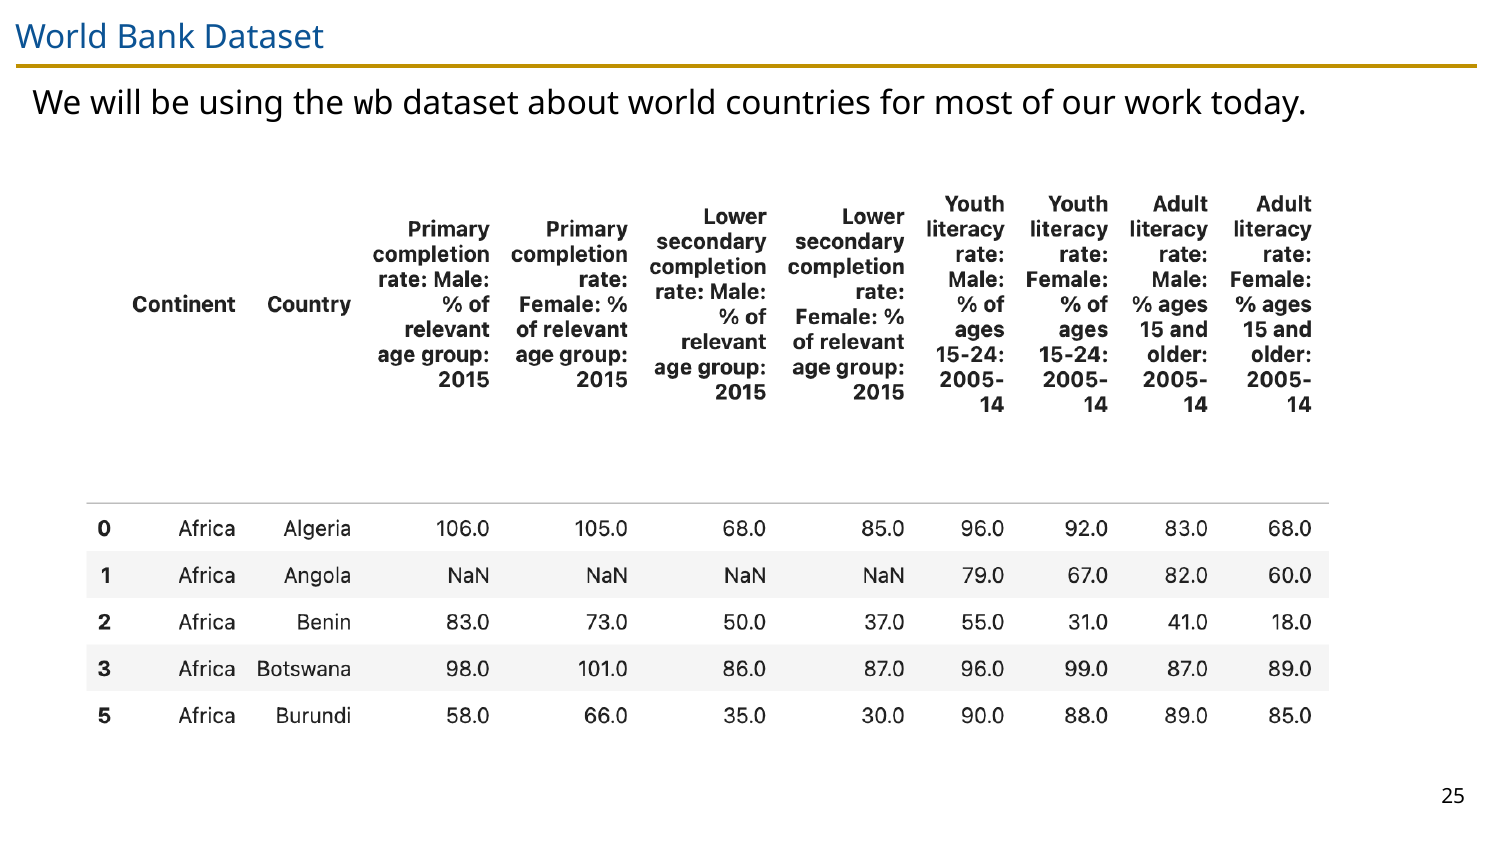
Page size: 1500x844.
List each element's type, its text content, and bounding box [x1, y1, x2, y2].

slide_number 25 [1389, 764, 1480, 830]
picture [68, 154, 1329, 748]
list We will be using the wb dataset about world countries for most of our work today. [17, 65, 1416, 627]
title World Bank Dataset [0, 0, 1398, 65]
